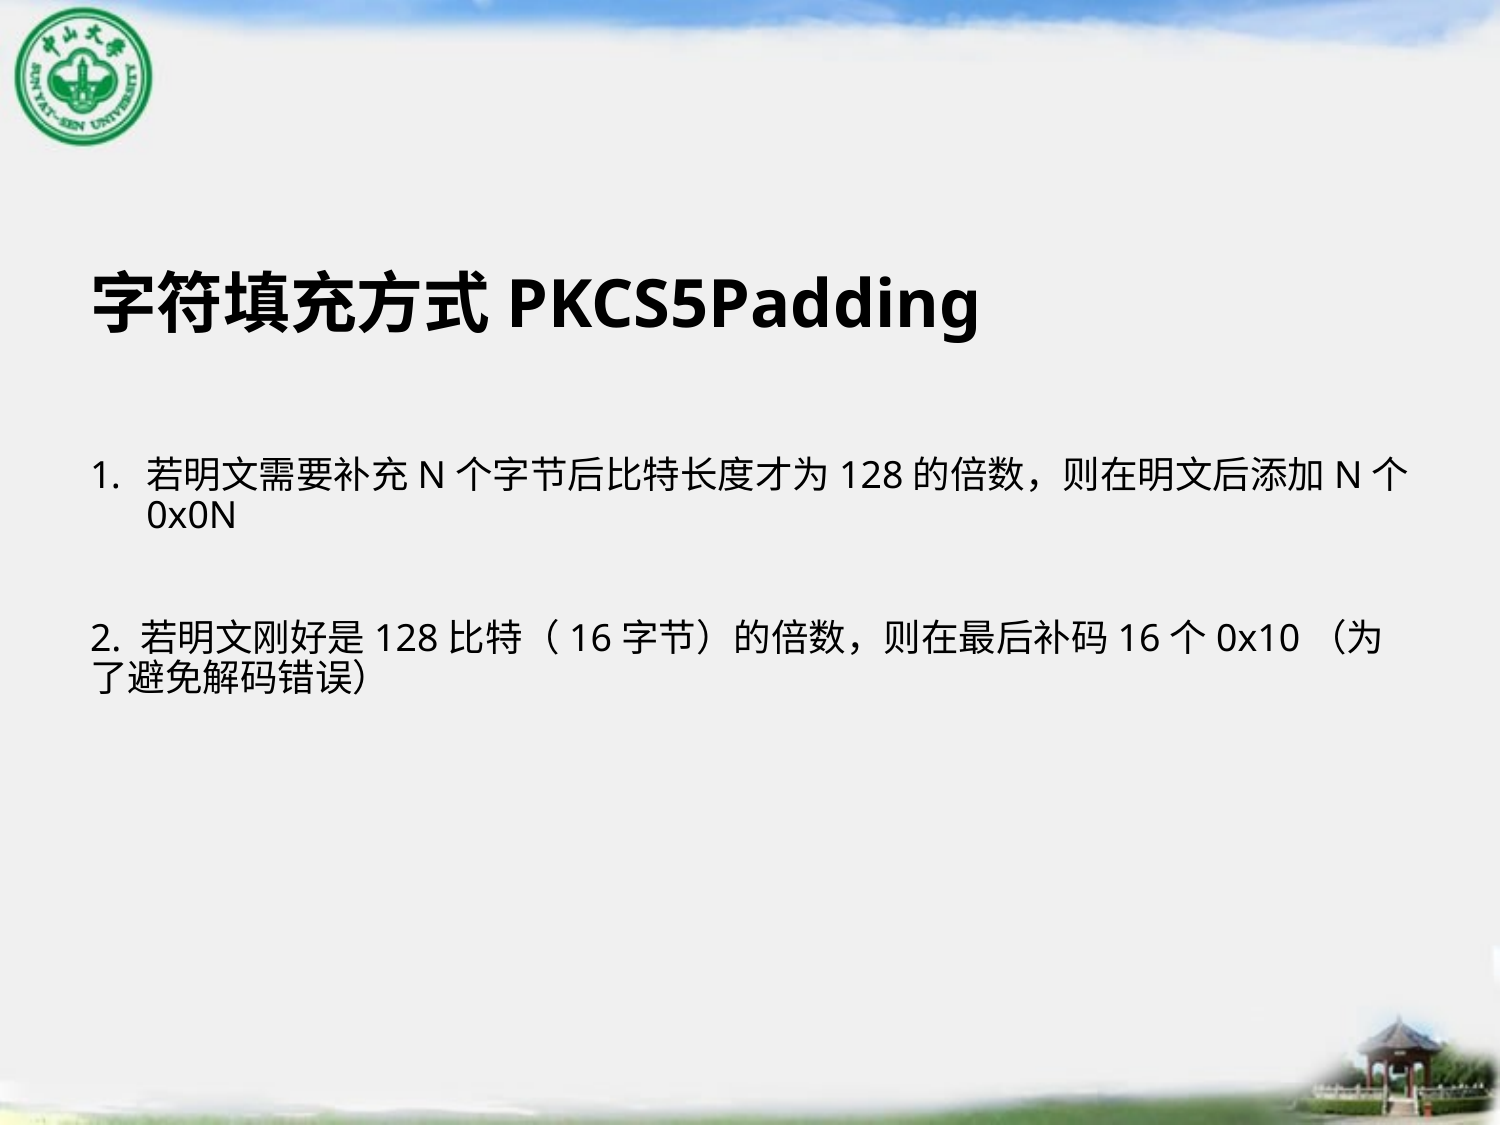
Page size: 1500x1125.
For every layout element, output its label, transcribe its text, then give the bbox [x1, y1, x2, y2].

picture [0, 0, 1500, 1125]
list 字符填充方式PKCS5Padding 若明文需要补充N个字节后比特长度才为128的倍数，则在明文后添加N个0x0N 2. 若明文刚好是128比特（16字节）的倍数，则在最后补码16个0x10（为了避免解码错误） [75, 262, 1425, 1005]
